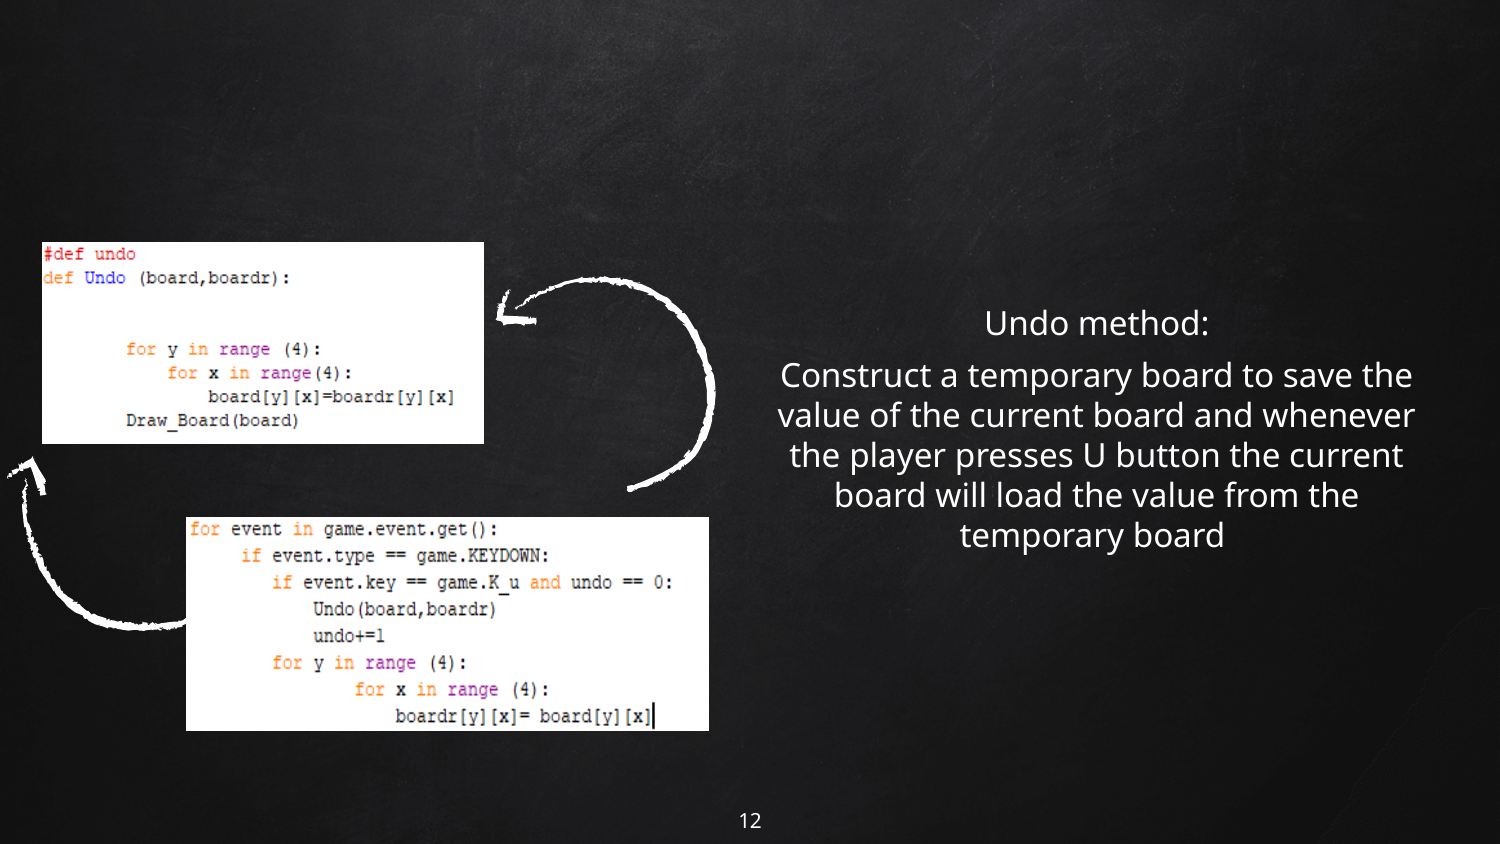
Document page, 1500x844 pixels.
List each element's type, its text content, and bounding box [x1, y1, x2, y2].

slide_number 12 [705, 792, 795, 844]
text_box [495, 279, 745, 438]
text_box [3, 459, 196, 630]
picture [0, 0, 1500, 844]
subtitle Undo method: Construct a temporary board to save the value of the current board and whenever the player presses U button the current board will load the value from the temporary board [750, 287, 1445, 593]
